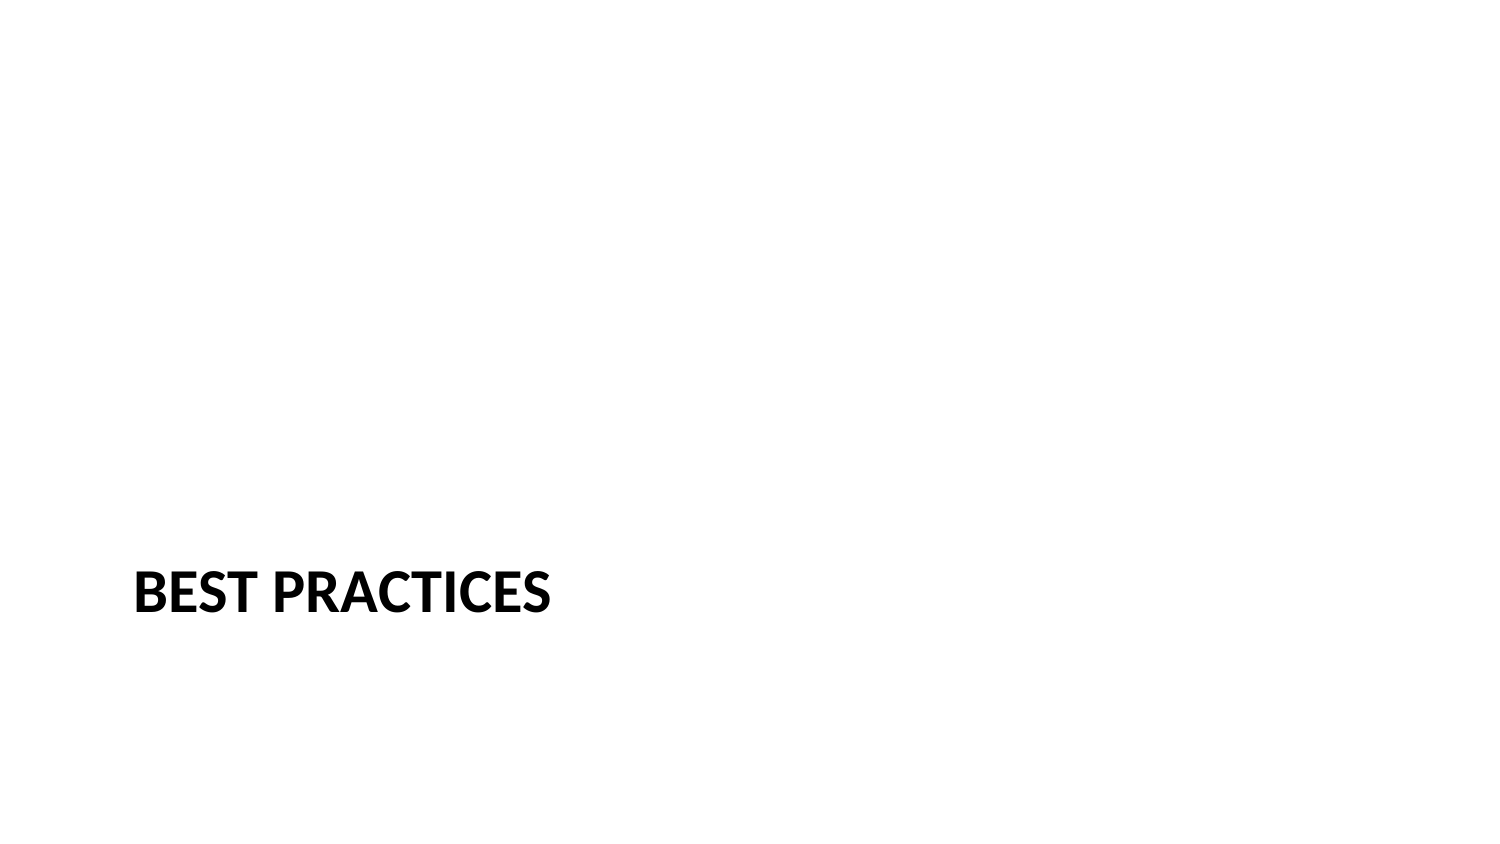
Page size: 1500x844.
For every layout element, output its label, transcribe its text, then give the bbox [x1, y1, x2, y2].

title Best Practices [118, 542, 1394, 710]
